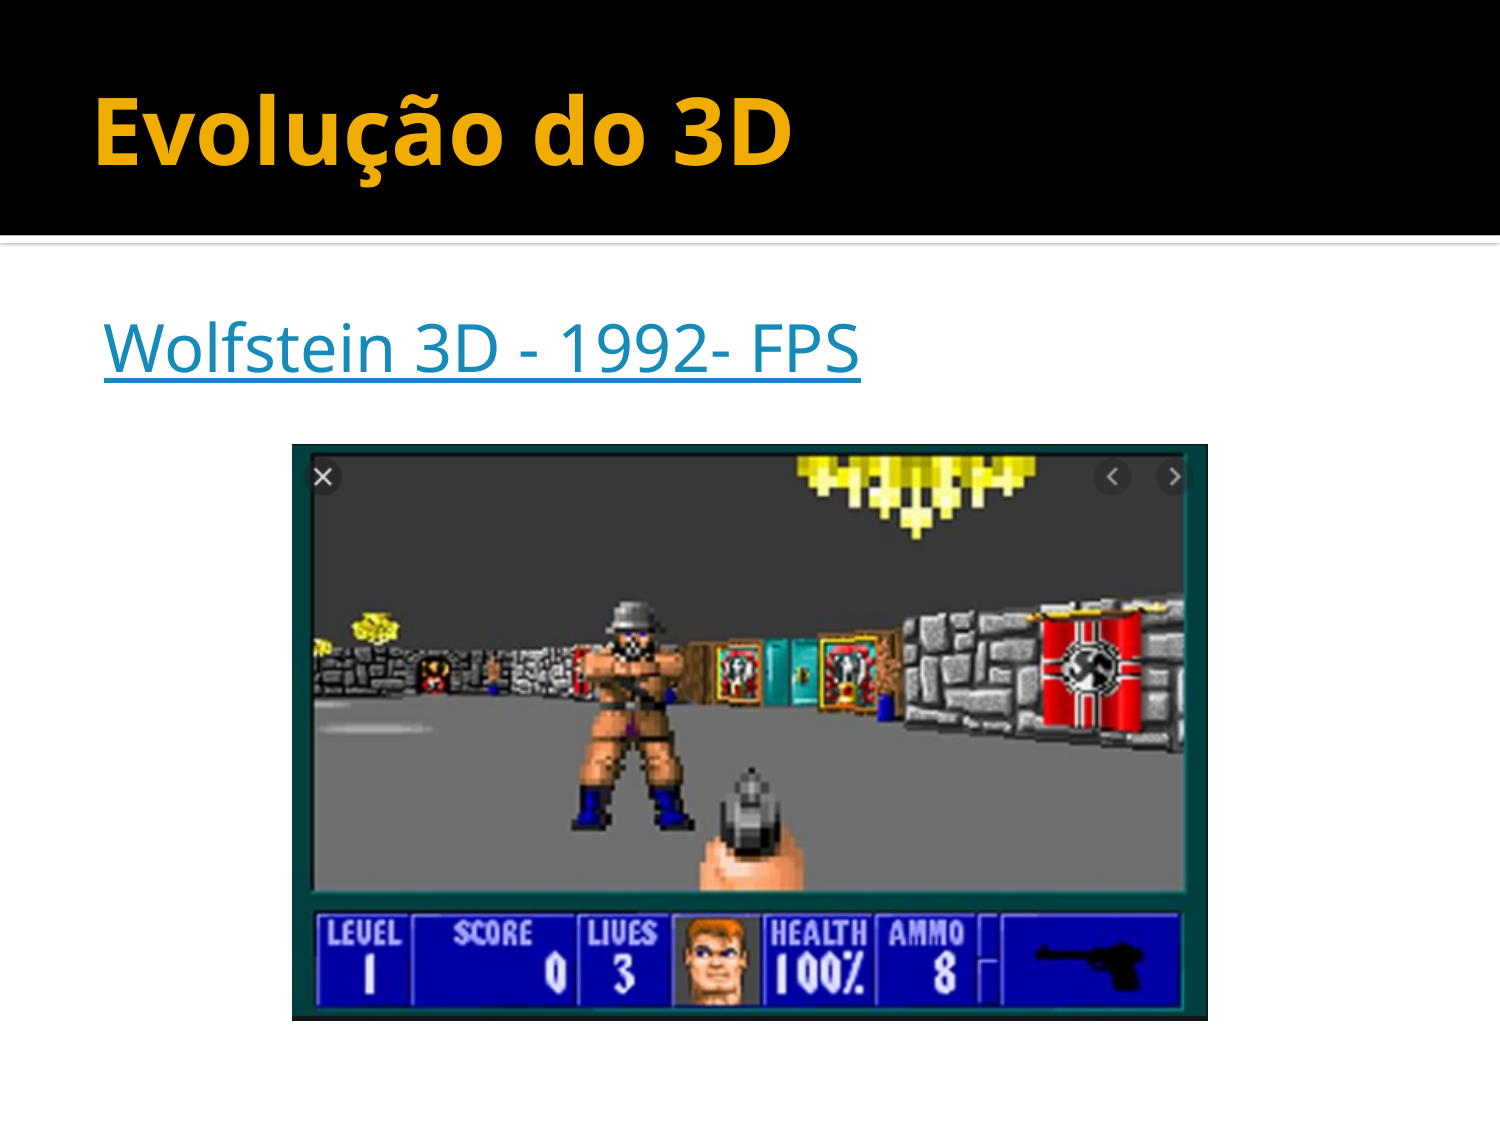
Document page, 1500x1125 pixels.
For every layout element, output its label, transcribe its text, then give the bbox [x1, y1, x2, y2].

picture [292, 444, 1208, 1021]
title Evolução do 3D [75, 25, 1425, 231]
list Wolfstein 3D - 1992- FPS [75, 291, 1425, 1050]
